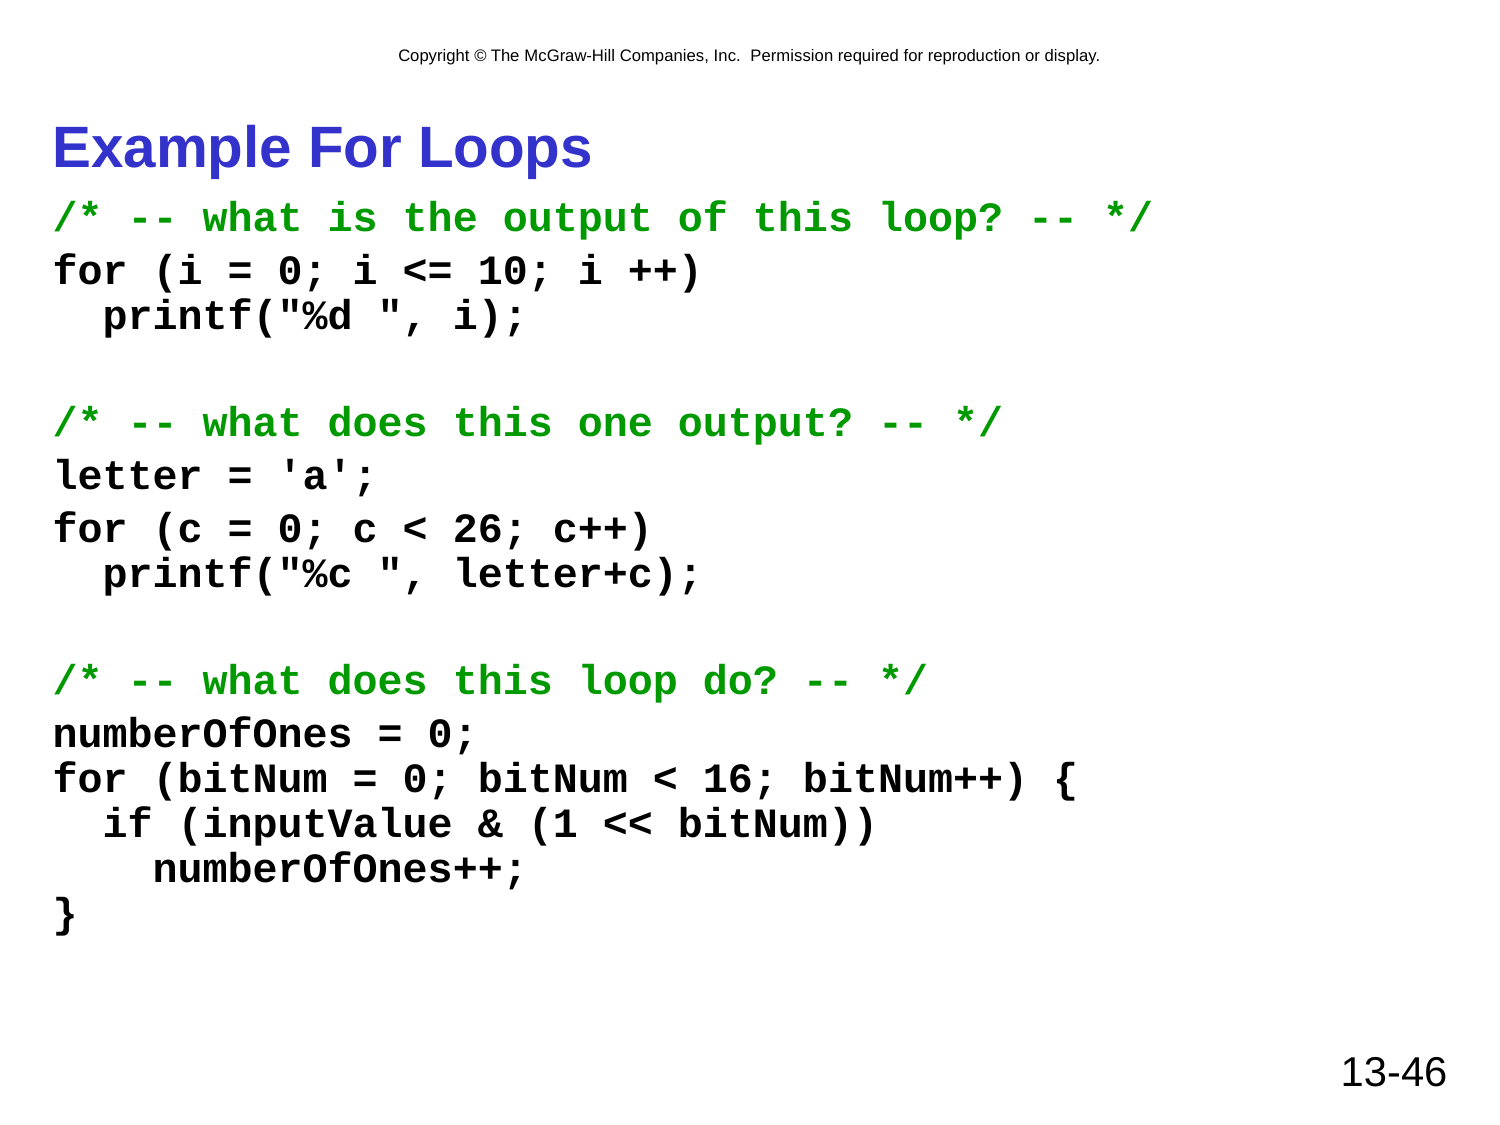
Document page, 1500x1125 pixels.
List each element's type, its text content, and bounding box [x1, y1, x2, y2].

list /* -- what is the output of this loop? -- */ for (i = 0; i <= 10; i ++) printf("%d ", i); /* -- what does this one output? -- */ letter = 'a'; for (c = 0; c < 26; c++) printf("%c ", letter+c); /* -- what does this loop do? -- */ numberOfOnes = 0; for (bitNum = 0; bitNum < 16; bitNum++) { if (inputValue & (1 << bitNum)) numberOfOnes++; } [37, 187, 1463, 1000]
title Example For Loops [37, 99, 1463, 187]
slide_number 13-46 [1074, 1037, 1463, 1100]
